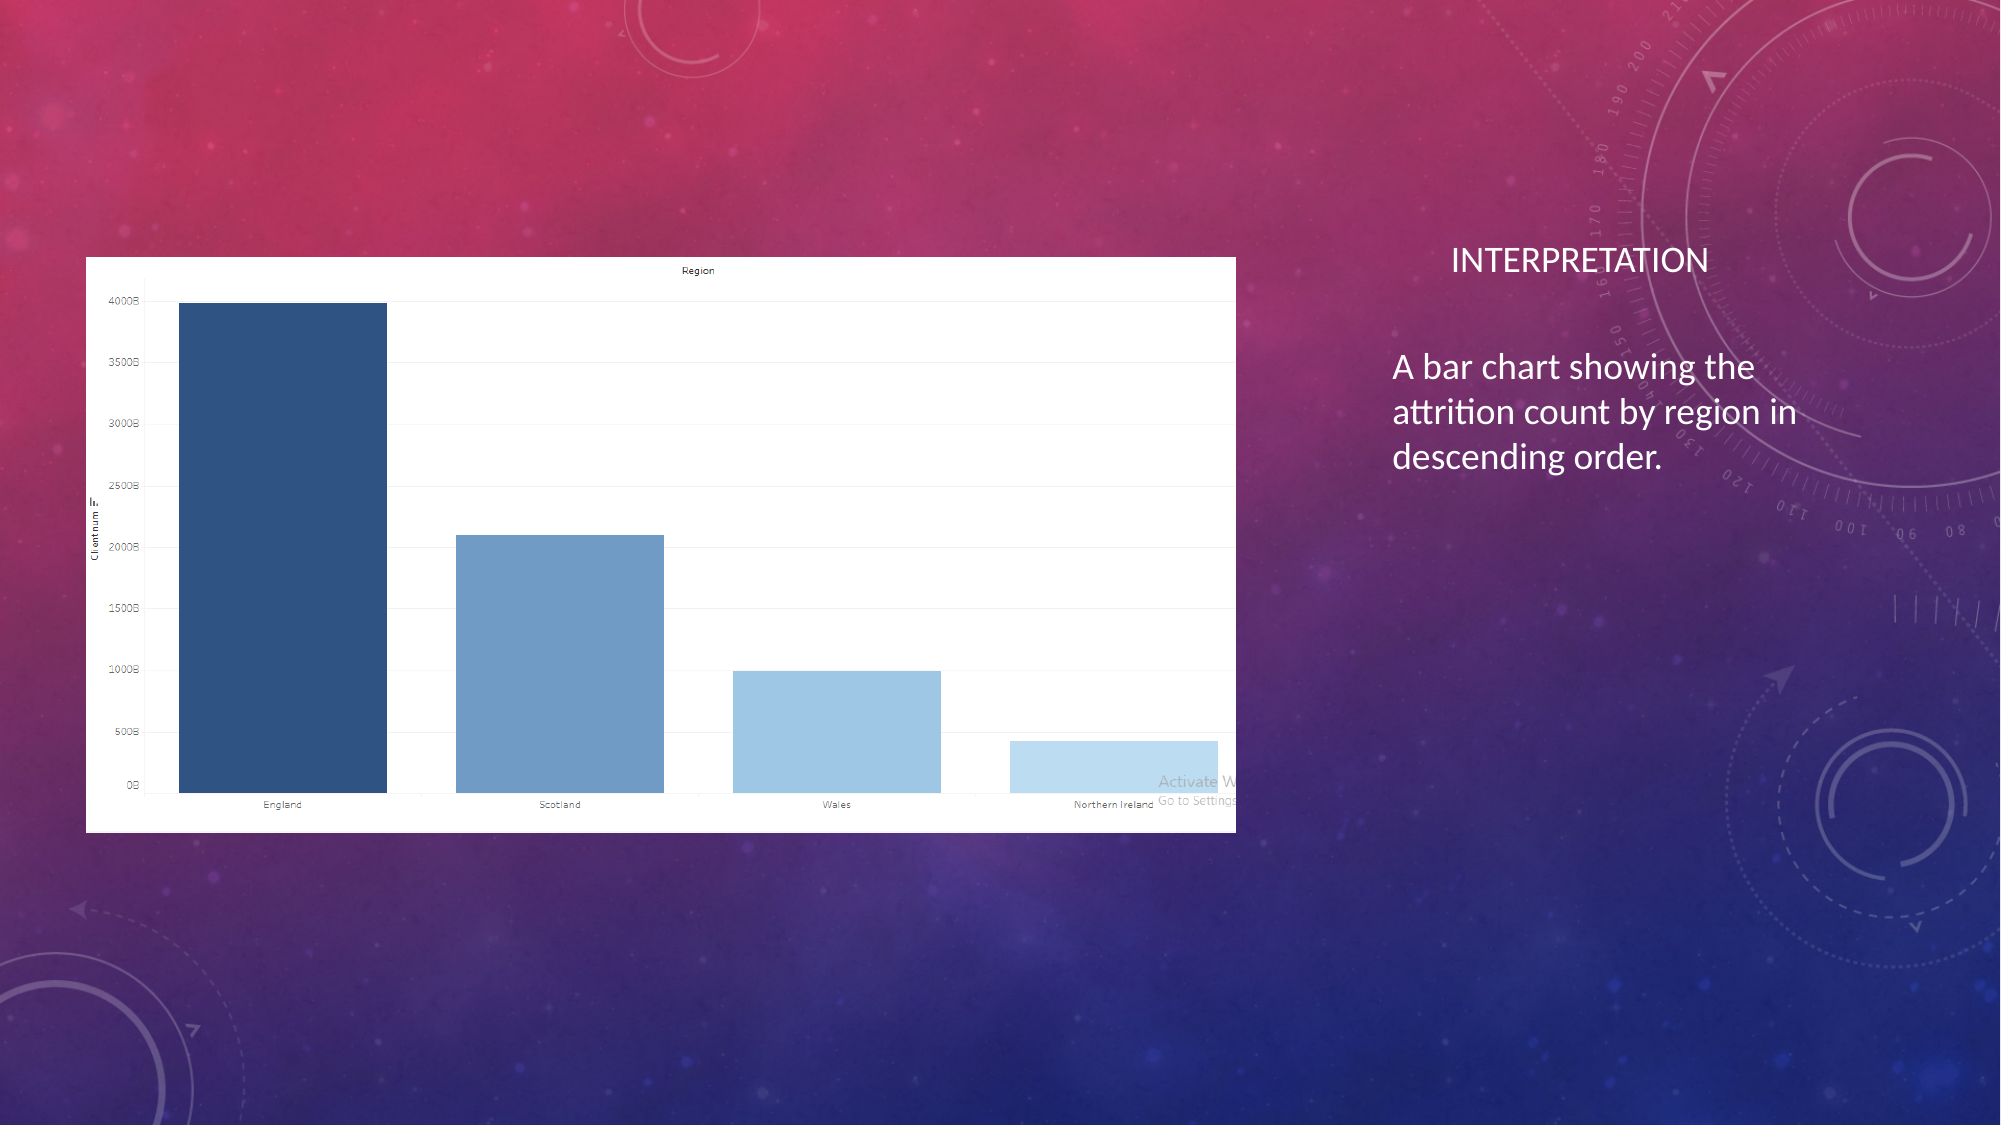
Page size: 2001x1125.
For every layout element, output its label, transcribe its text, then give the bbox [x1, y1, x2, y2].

text_box INTERPRETATION [1436, 227, 1731, 287]
picture [0, 0, 2001, 1125]
text_box A bar chart showing the attrition count by region in descending order. [1377, 334, 1871, 485]
